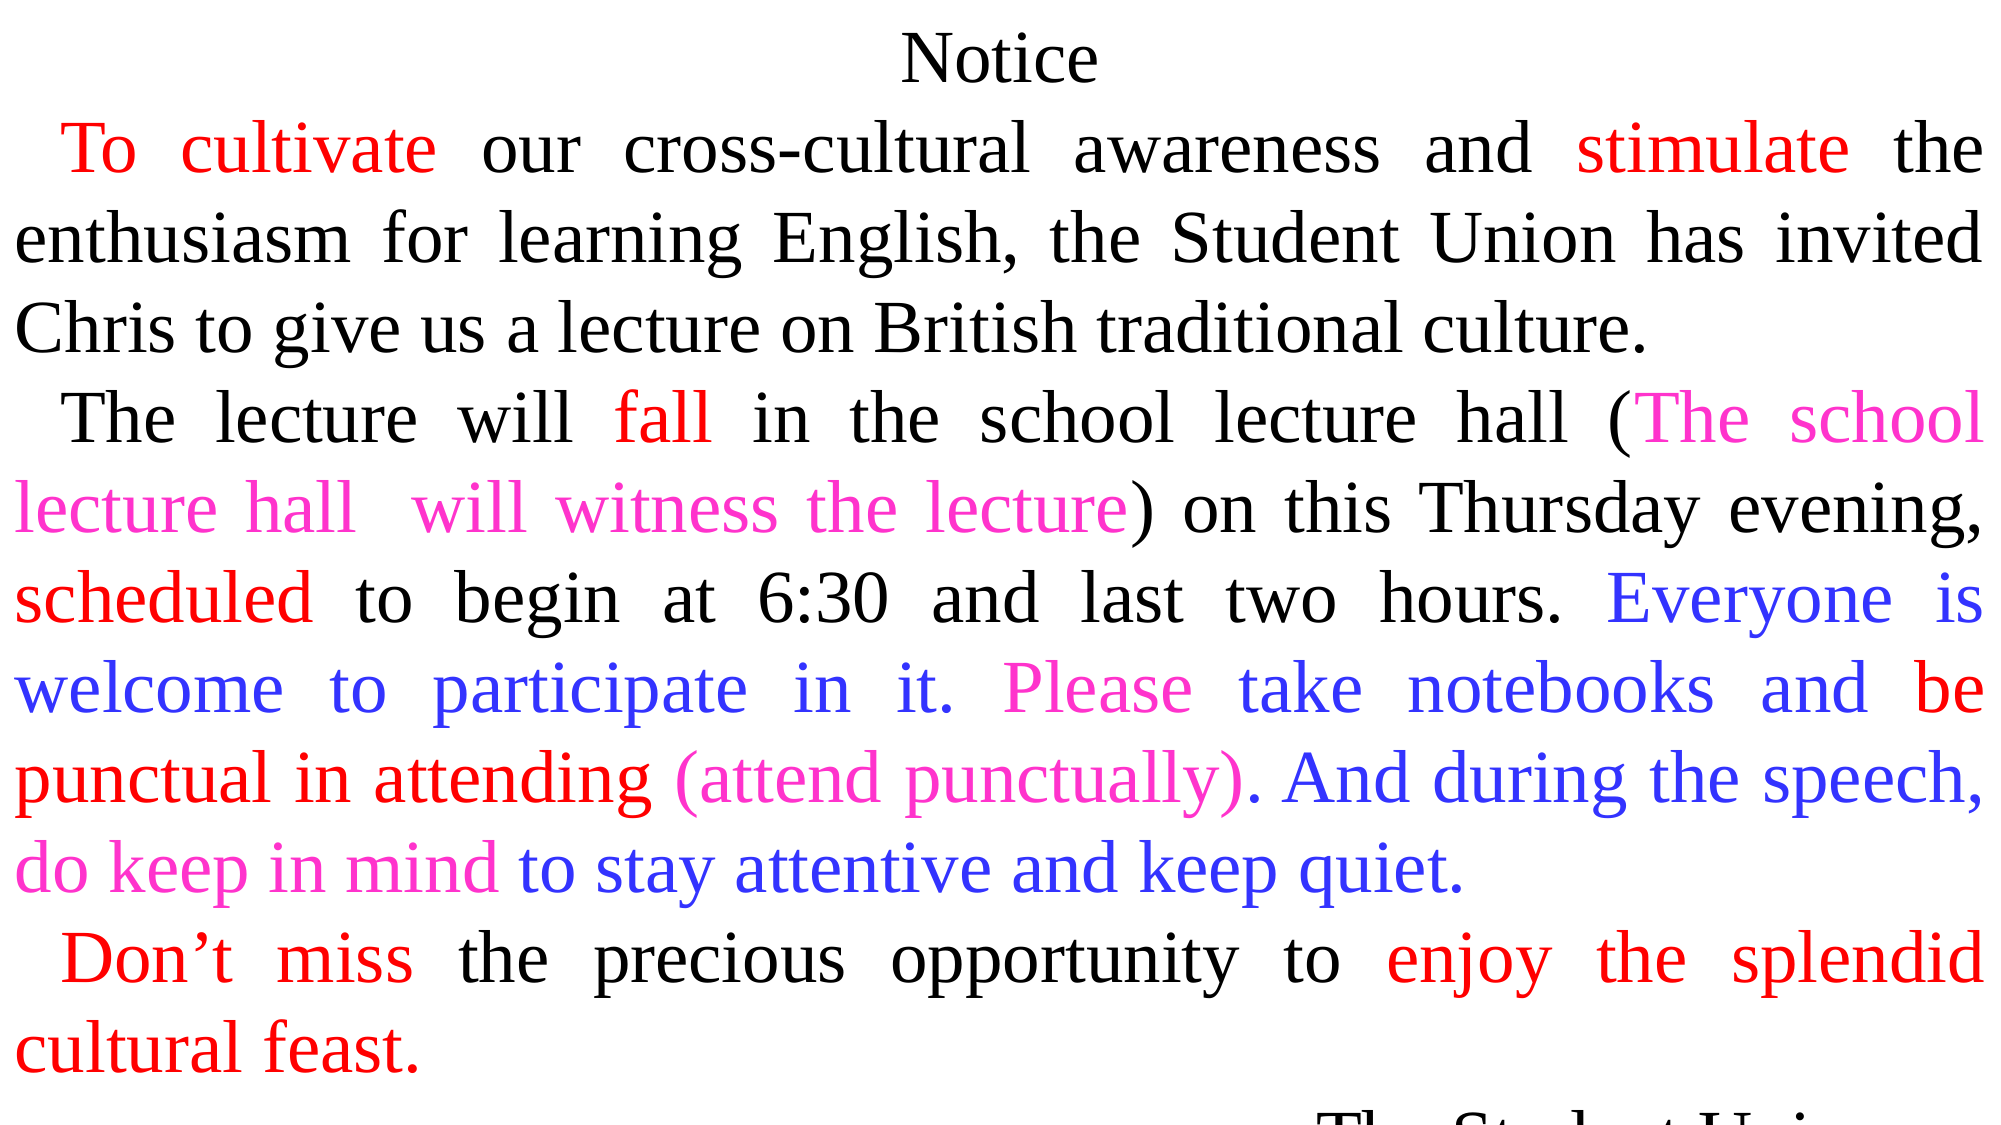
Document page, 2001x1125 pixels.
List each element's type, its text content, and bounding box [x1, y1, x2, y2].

text_box Notice To cultivate our cross-cultural awareness and stimulate the enthusiasm for learning English, the Student Union has invited Chris to give us a lecture on British traditional culture. The lecture will fall in the school lecture hall (The school lecture hall will witness the lecture) on this Thursday evening, scheduled to begin at 6:30 and last two hours. Everyone is welcome to participate in it. Please take notebooks and be punctual in attending (attend punctually). And during the speech, do keep in mind to stay attentive and keep quiet. Don’t miss the precious opportunity to enjoy the splendid cultural feast. The Student Union [0, 0, 2000, 1125]
